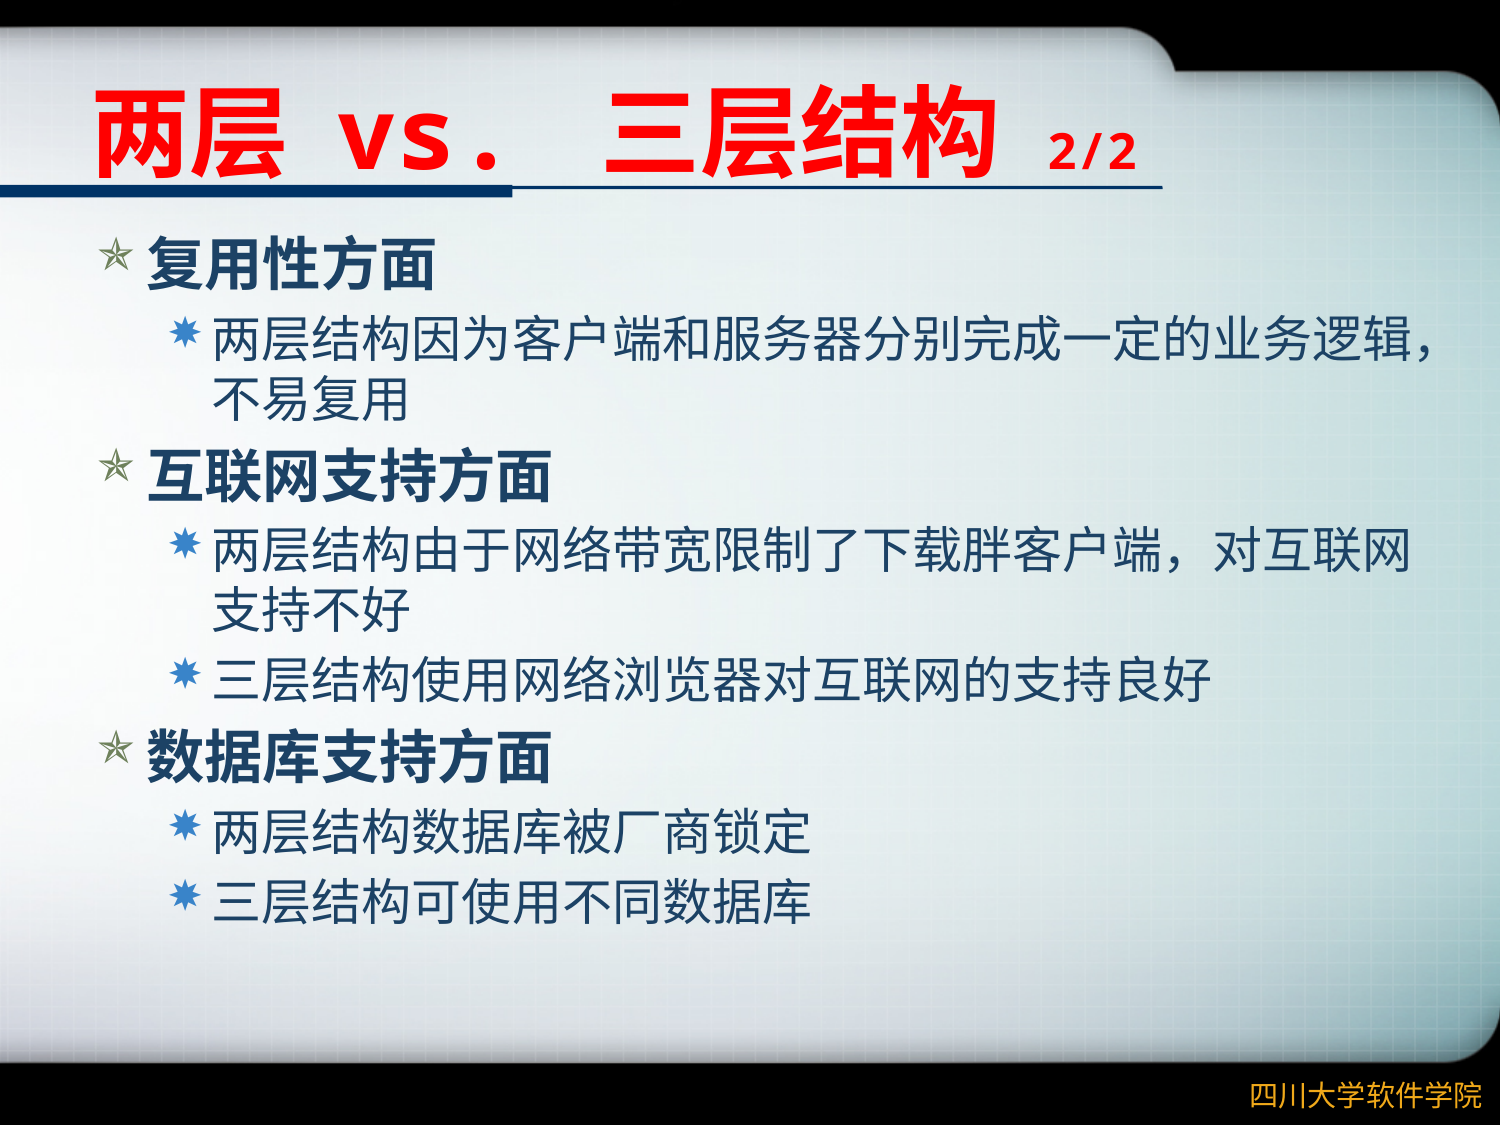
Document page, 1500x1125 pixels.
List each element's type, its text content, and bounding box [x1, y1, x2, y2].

title 两层 vs. 三层结构 2/2 [75, 78, 1447, 180]
list 复用性方面 两层结构因为客户端和服务器分别完成一定的业务逻辑，不易复用 互联网支持方面 两层结构由于网络带宽限制了下载胖客户端，对互联网支持不好 三层结构使用网络浏览器对互联网的支持良好 数据库支持方面 两层结构数据库被厂商锁定 三层结构可使用不同数据库 [75, 219, 1447, 1059]
picture [0, 0, 1500, 1125]
